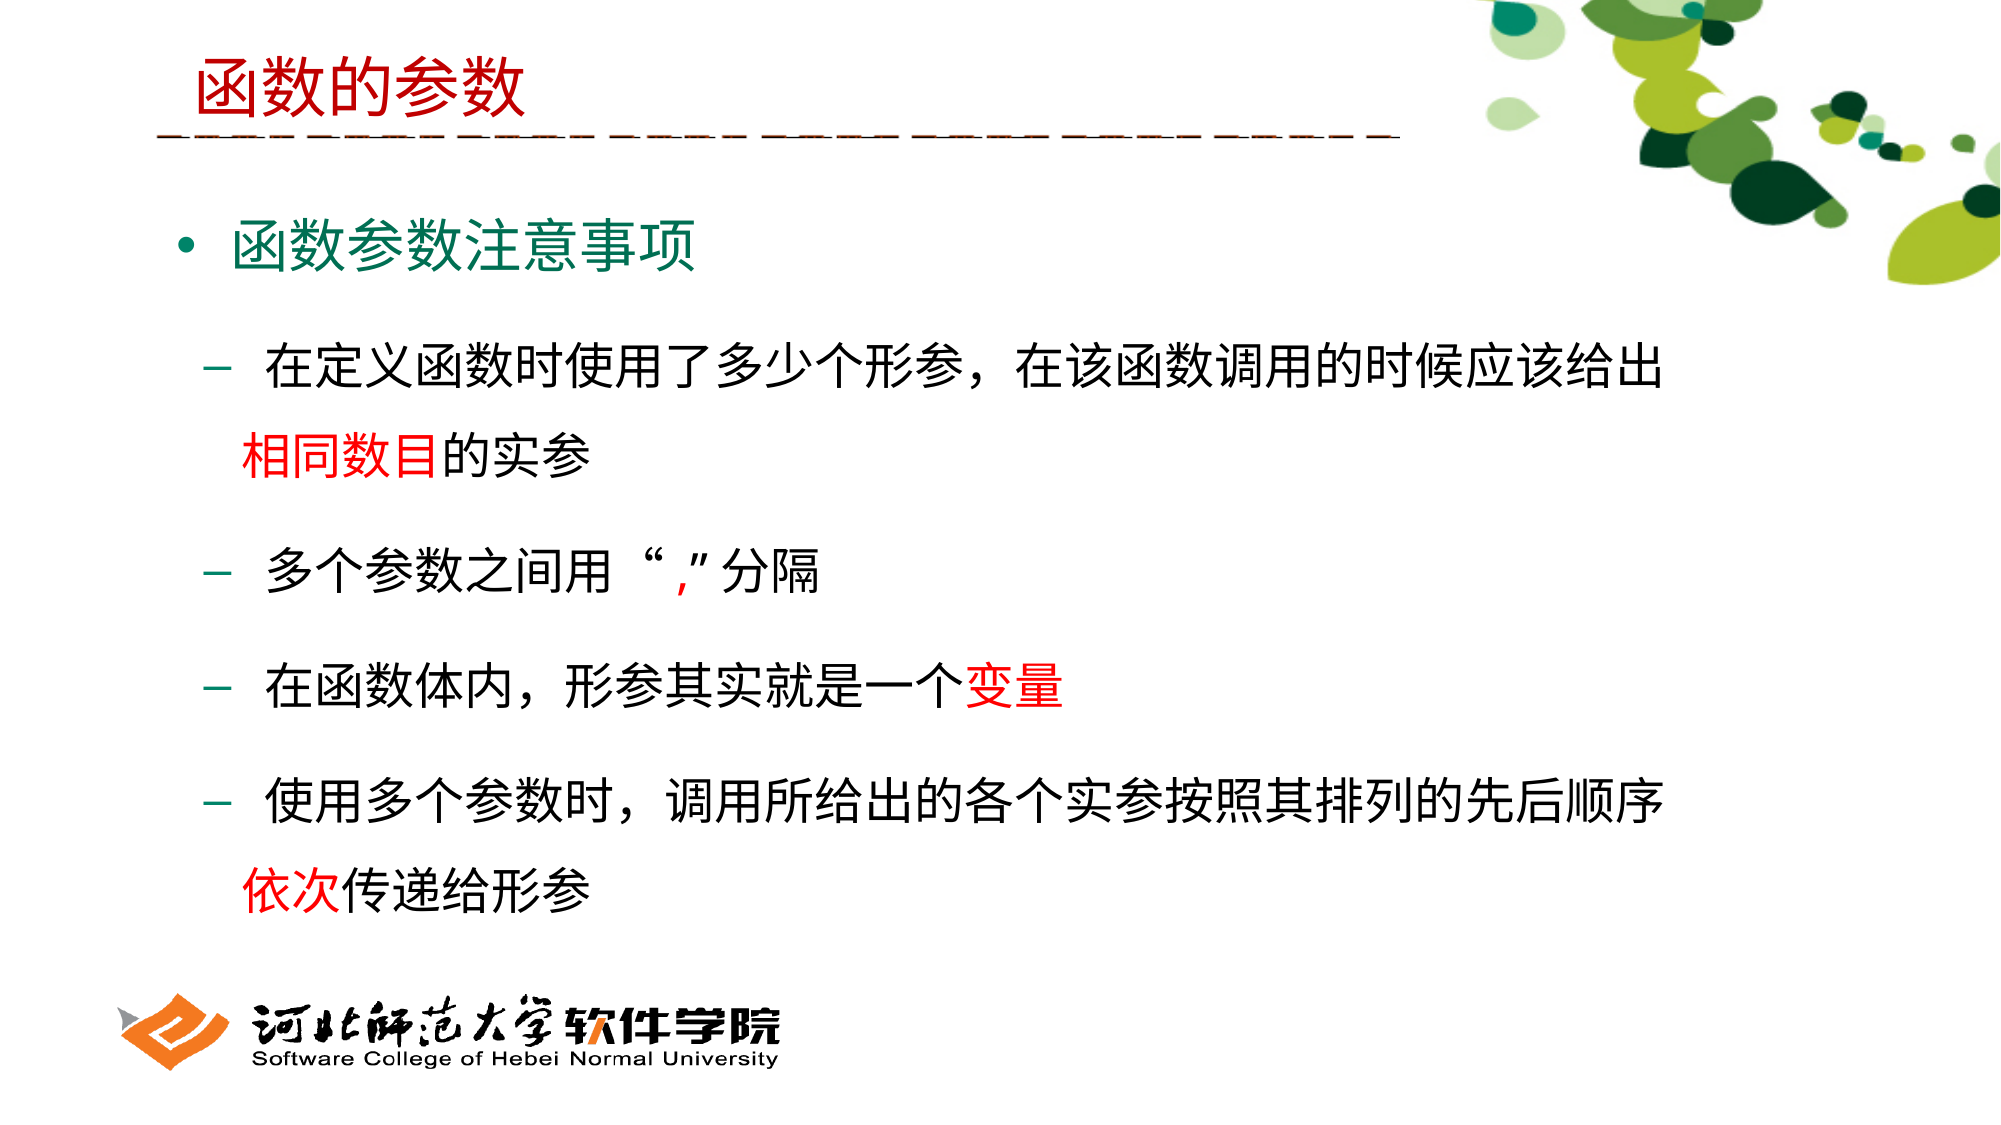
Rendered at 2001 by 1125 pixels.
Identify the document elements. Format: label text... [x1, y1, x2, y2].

list 函数参数注意事项 在定义函数时使用了多少个形参，在该函数调用的时候应该给出相同数目的实参 多个参数之间用“,”分隔 在函数体内，形参其实就是一个变量 使用多个参数时，调用所给出的各个实参按照其排列的先后顺序依次传递给形参 [161, 167, 1715, 929]
list 函数的参数 [178, 38, 1523, 120]
picture [0, 0, 2001, 1125]
